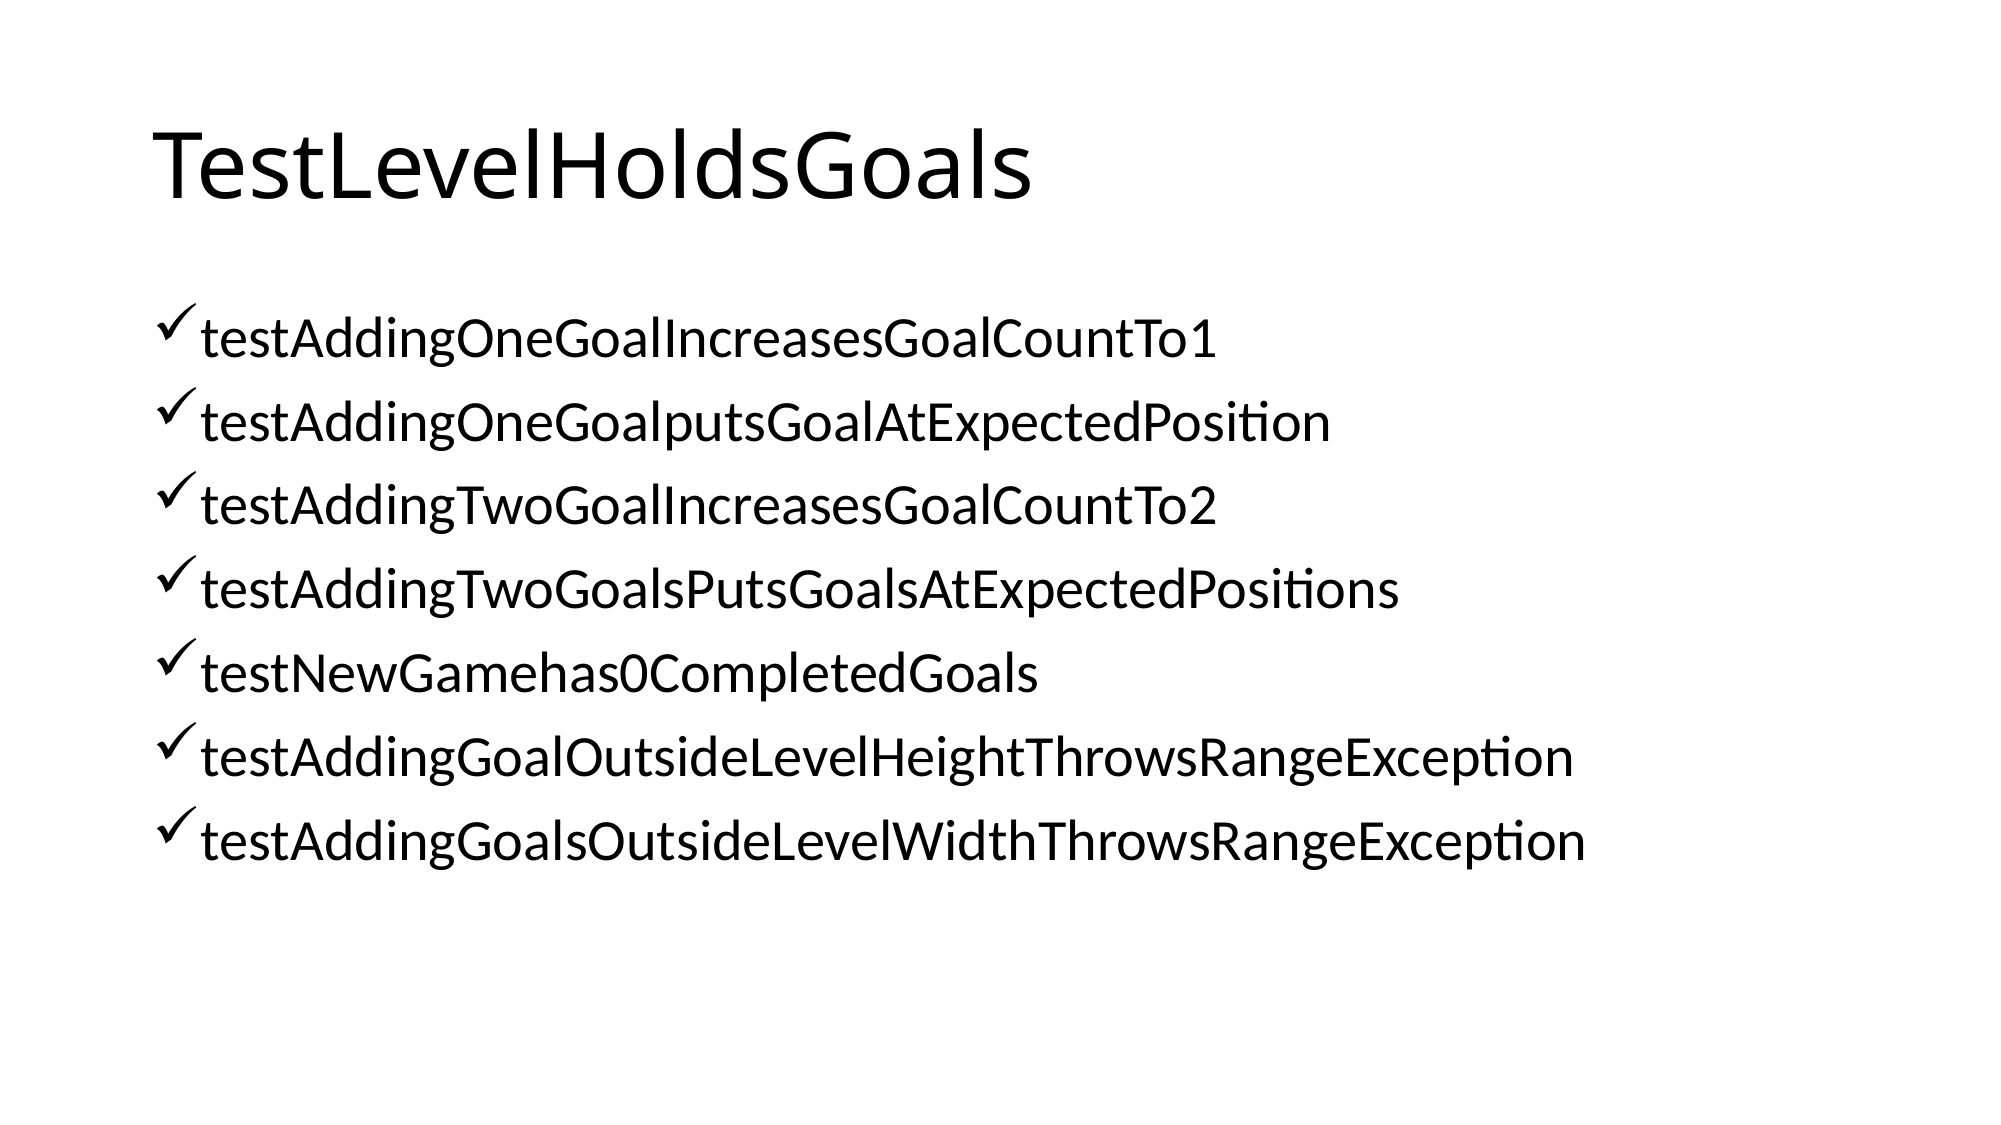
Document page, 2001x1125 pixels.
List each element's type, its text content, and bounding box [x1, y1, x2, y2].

list testAddingOneGoalIncreasesGoalCountTo1 testAddingOneGoalputsGoalAtExpectedPosition testAddingTwoGoalIncreasesGoalCountTo2 testAddingTwoGoalsPutsGoalsAtExpectedPositions testNewGamehas0CompletedGoals testAddingGoalOutsideLevelHeightThrowsRangeException testAddingGoalsOutsideLevelWidthThrowsRangeException [137, 299, 1863, 1014]
title TestLevelHoldsGoals [137, 59, 1863, 278]
